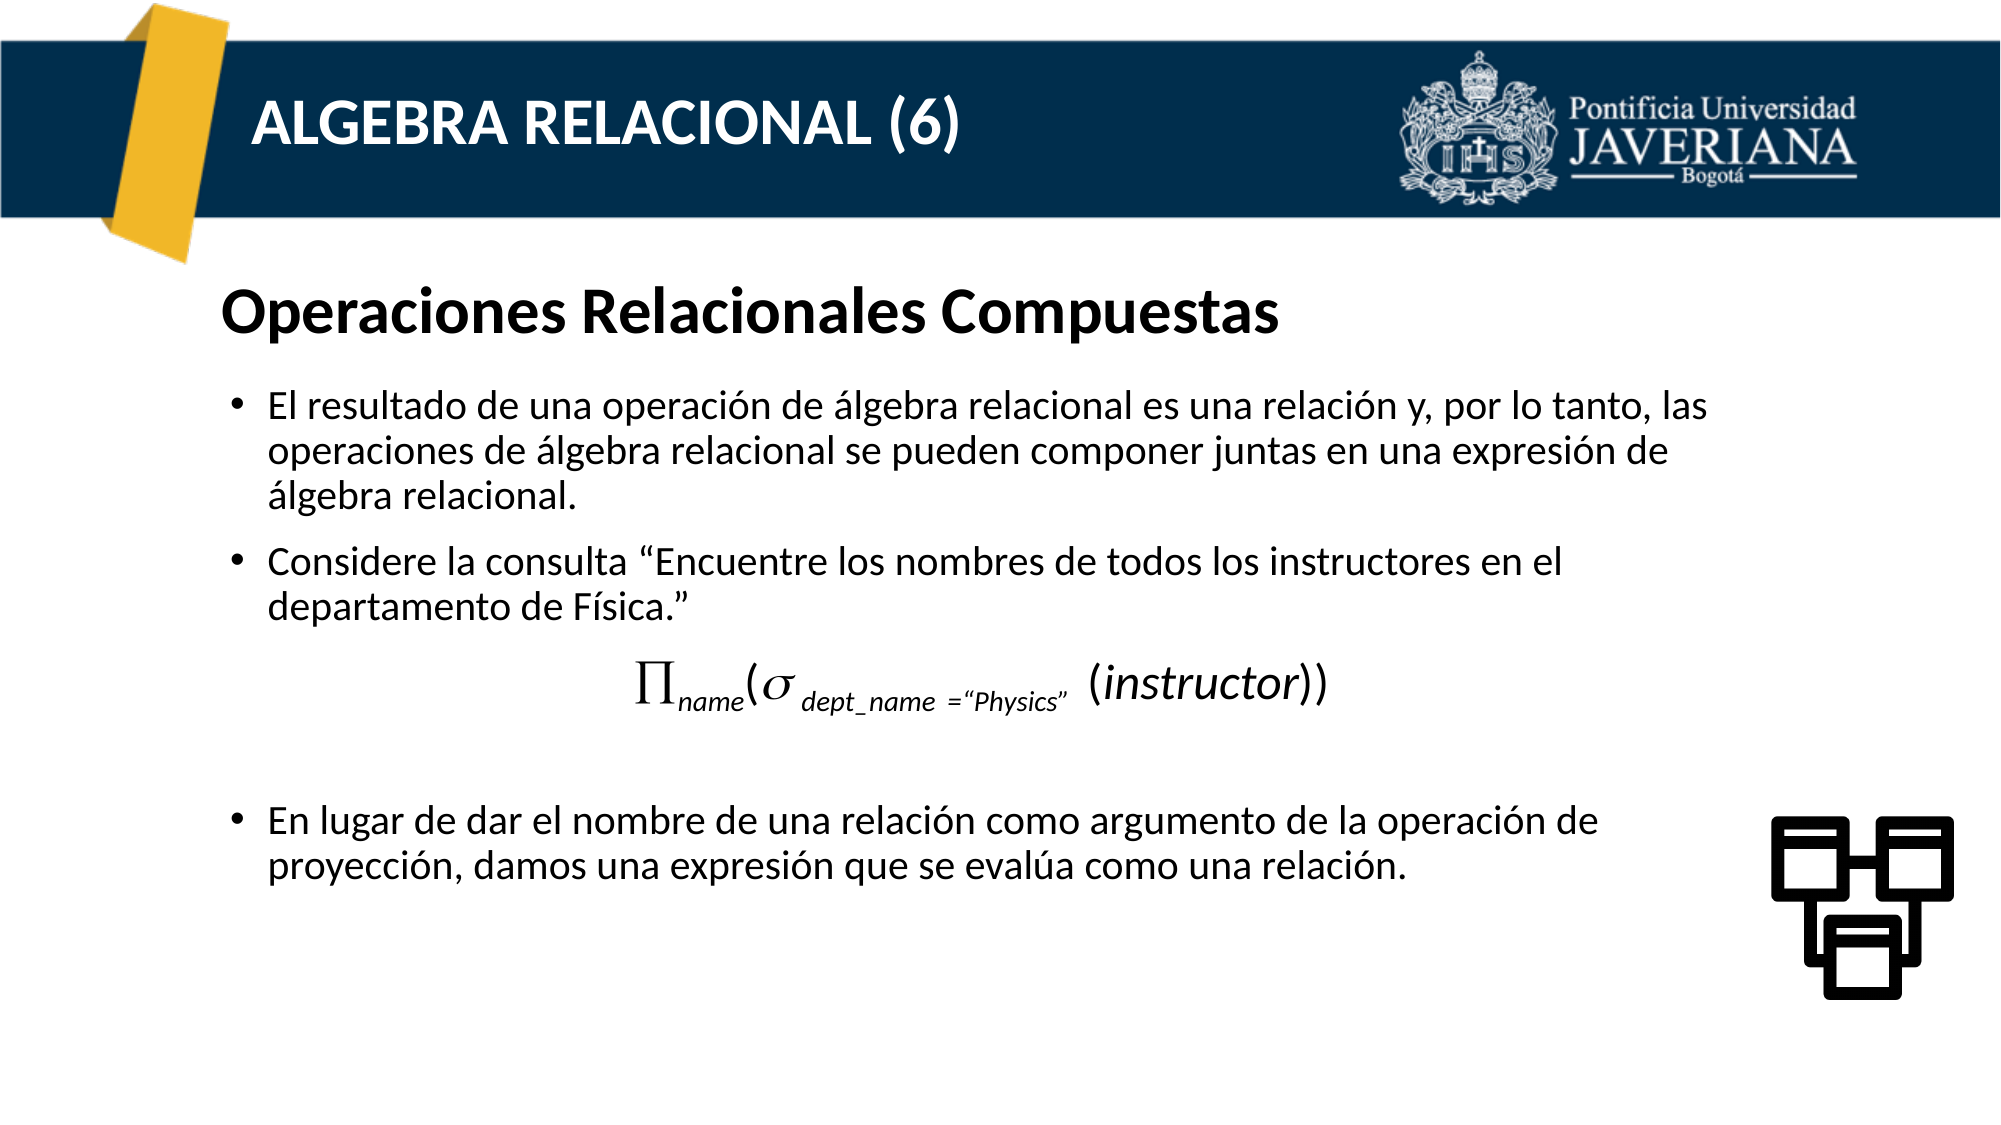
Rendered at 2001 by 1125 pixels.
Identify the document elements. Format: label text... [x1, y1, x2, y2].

picture [0, 0, 2001, 1125]
text_box Operaciones Relacionales Compuestas [206, 259, 1297, 355]
text_box ALGEBRA RELACIONAL (6) [236, 70, 979, 166]
list El resultado de una operación de álgebra relacional es una relación y, por lo tanto, las operaciones de álgebra relacional se pueden componer juntas en una expresión de álgebra relacional. Considere la consulta “Encuentre los nombres de todos los instructores en el departamento de Física.” name( dept_name =“Physics” (instructor)) En lugar de dar el nombre de una relación como argumento de la operación de proyección, damos una expresión que se evalúa como una relación. [215, 375, 1749, 1055]
